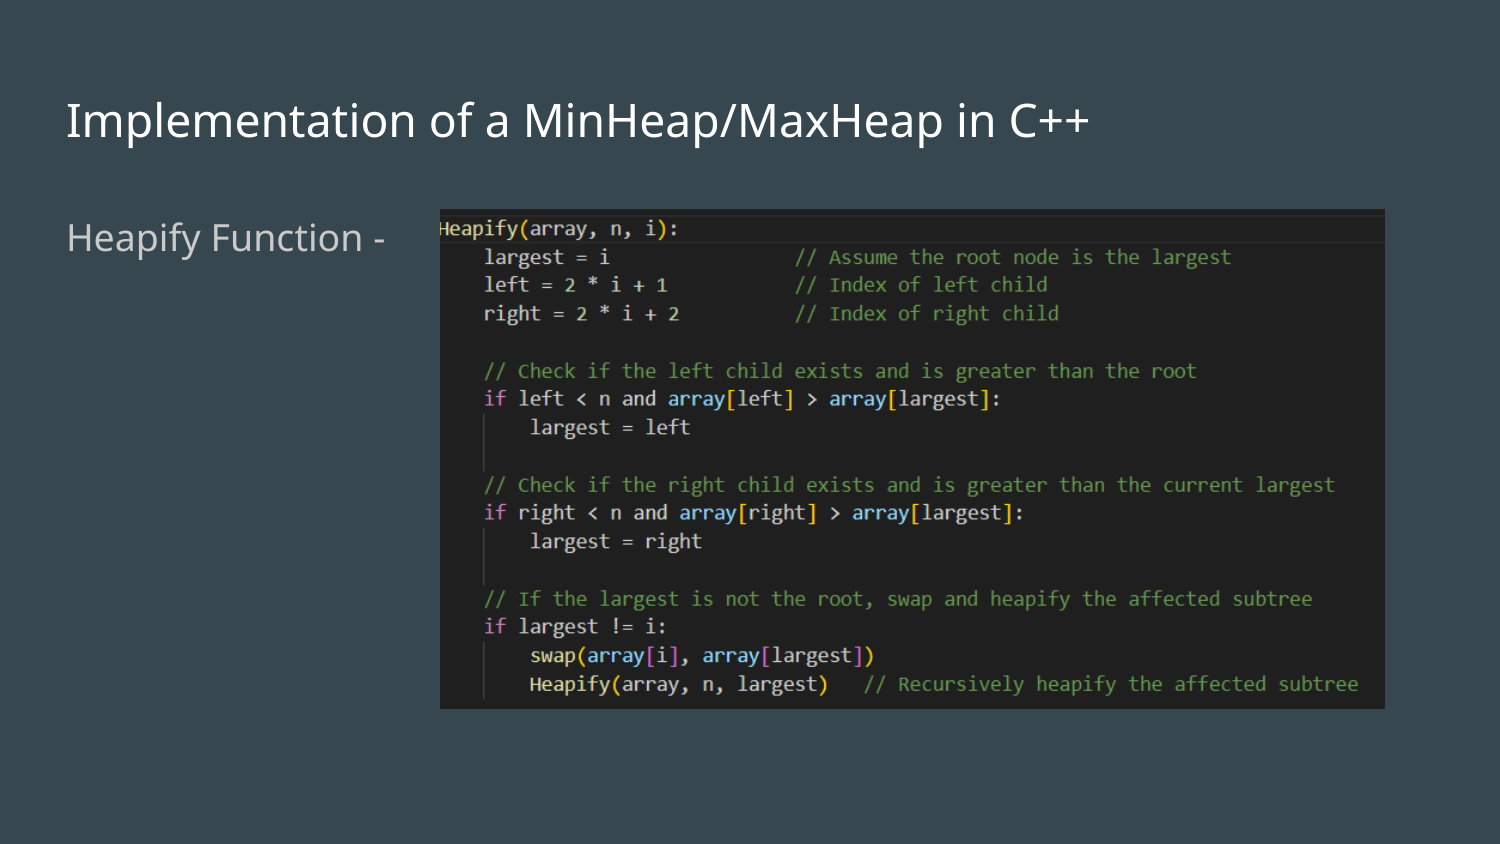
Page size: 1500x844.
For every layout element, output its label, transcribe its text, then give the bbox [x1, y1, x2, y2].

picture [440, 209, 1385, 709]
list Heapify Function - [51, 189, 1449, 750]
title Implementation of a MinHeap/MaxHeap in C++ [51, 72, 1449, 167]
